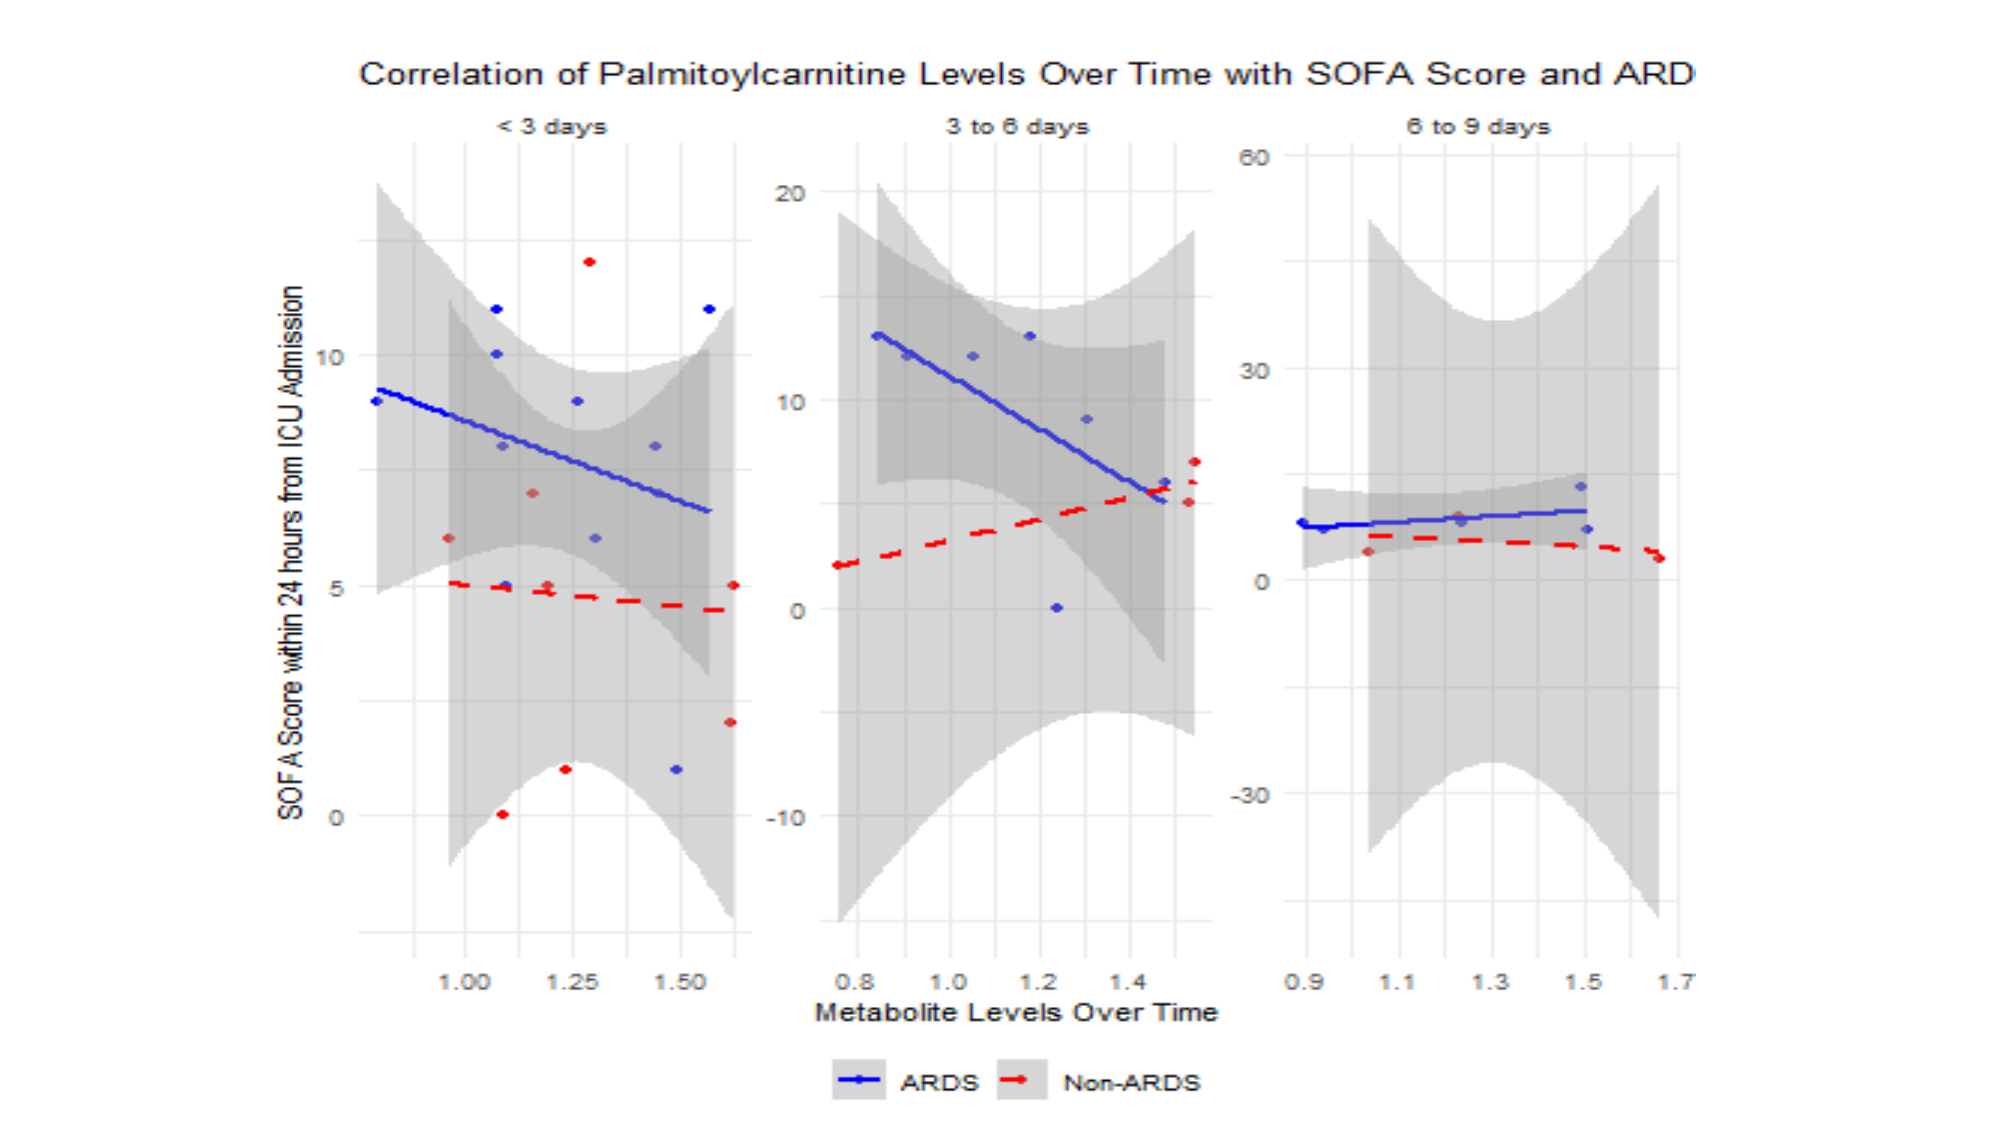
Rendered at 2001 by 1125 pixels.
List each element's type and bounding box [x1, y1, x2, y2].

list [258, 46, 1697, 1125]
